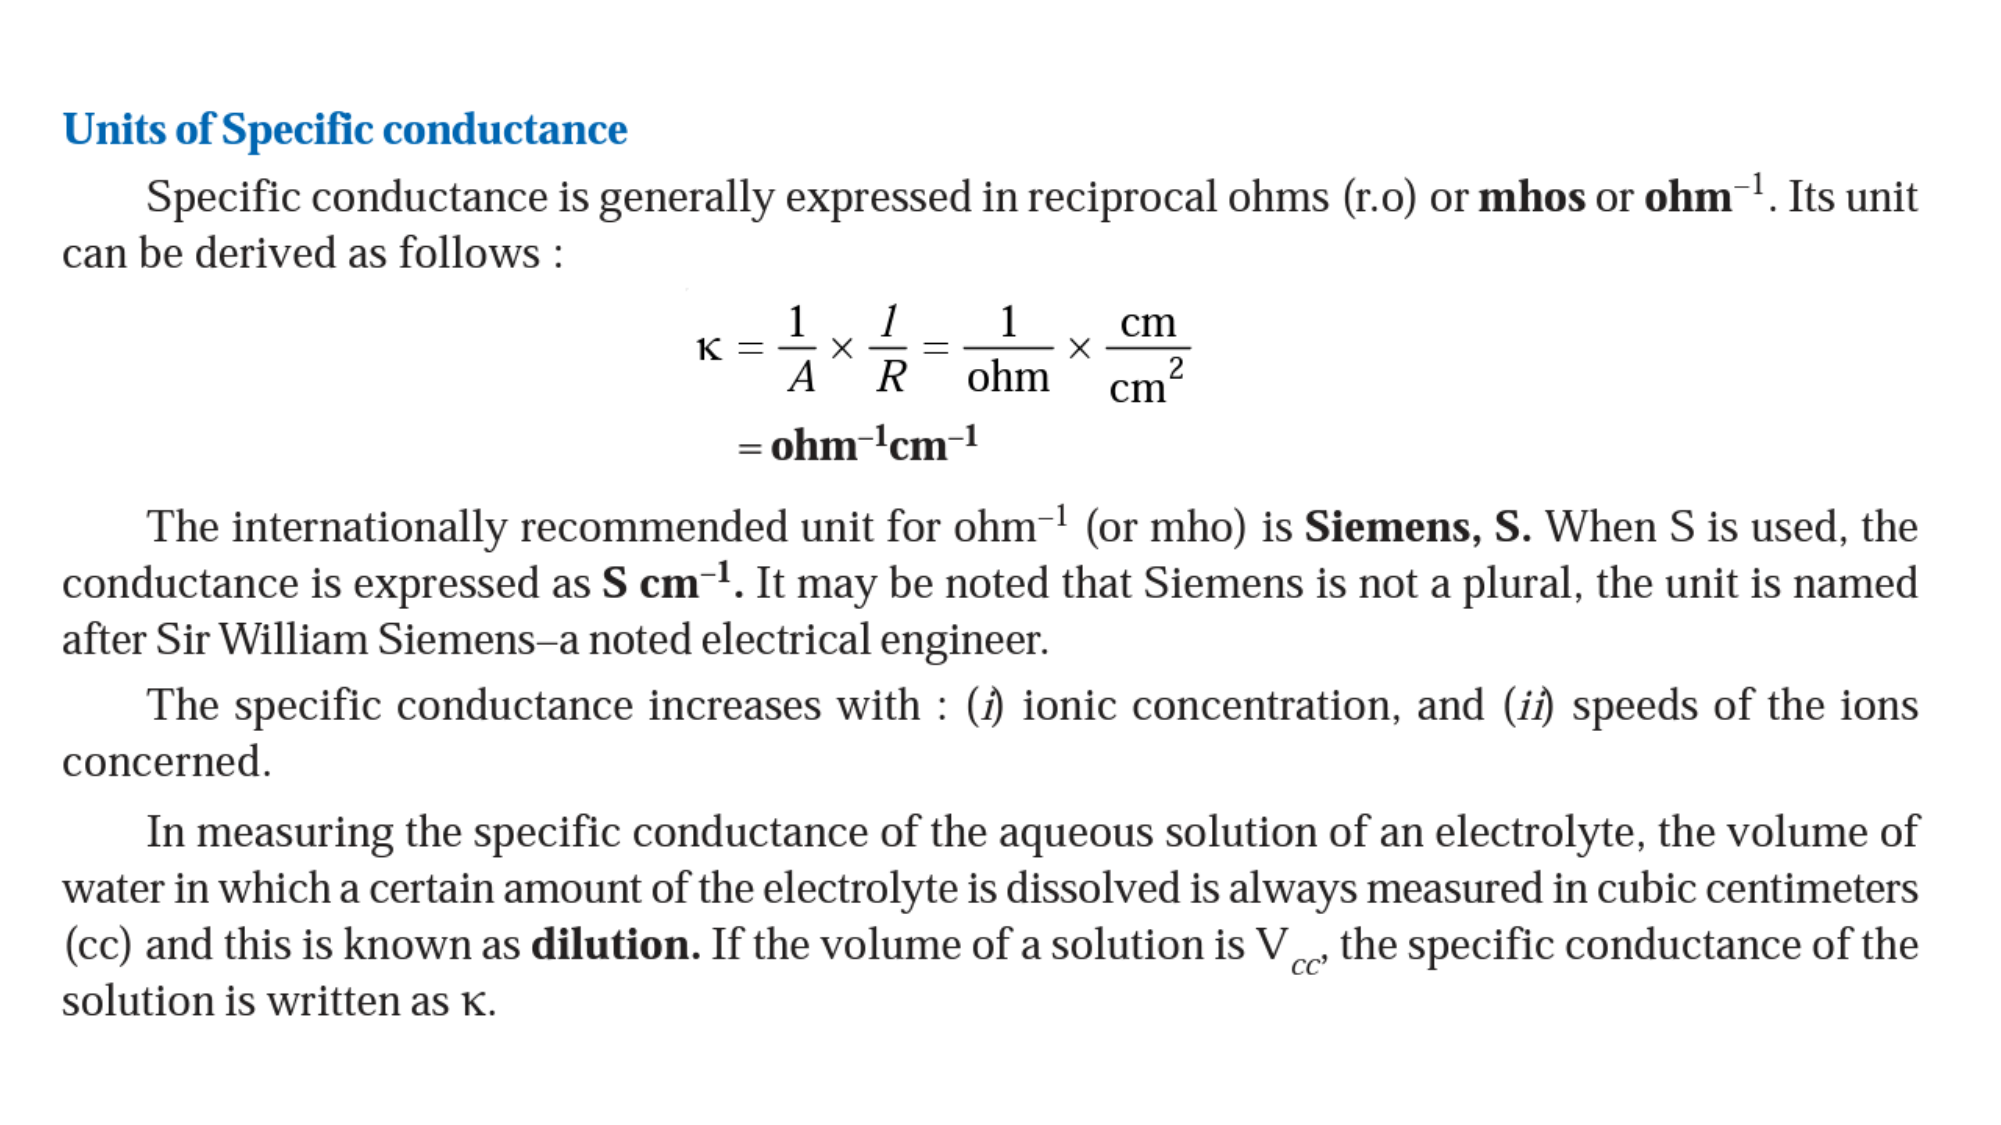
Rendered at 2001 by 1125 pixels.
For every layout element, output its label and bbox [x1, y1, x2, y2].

picture [34, 88, 1966, 1036]
